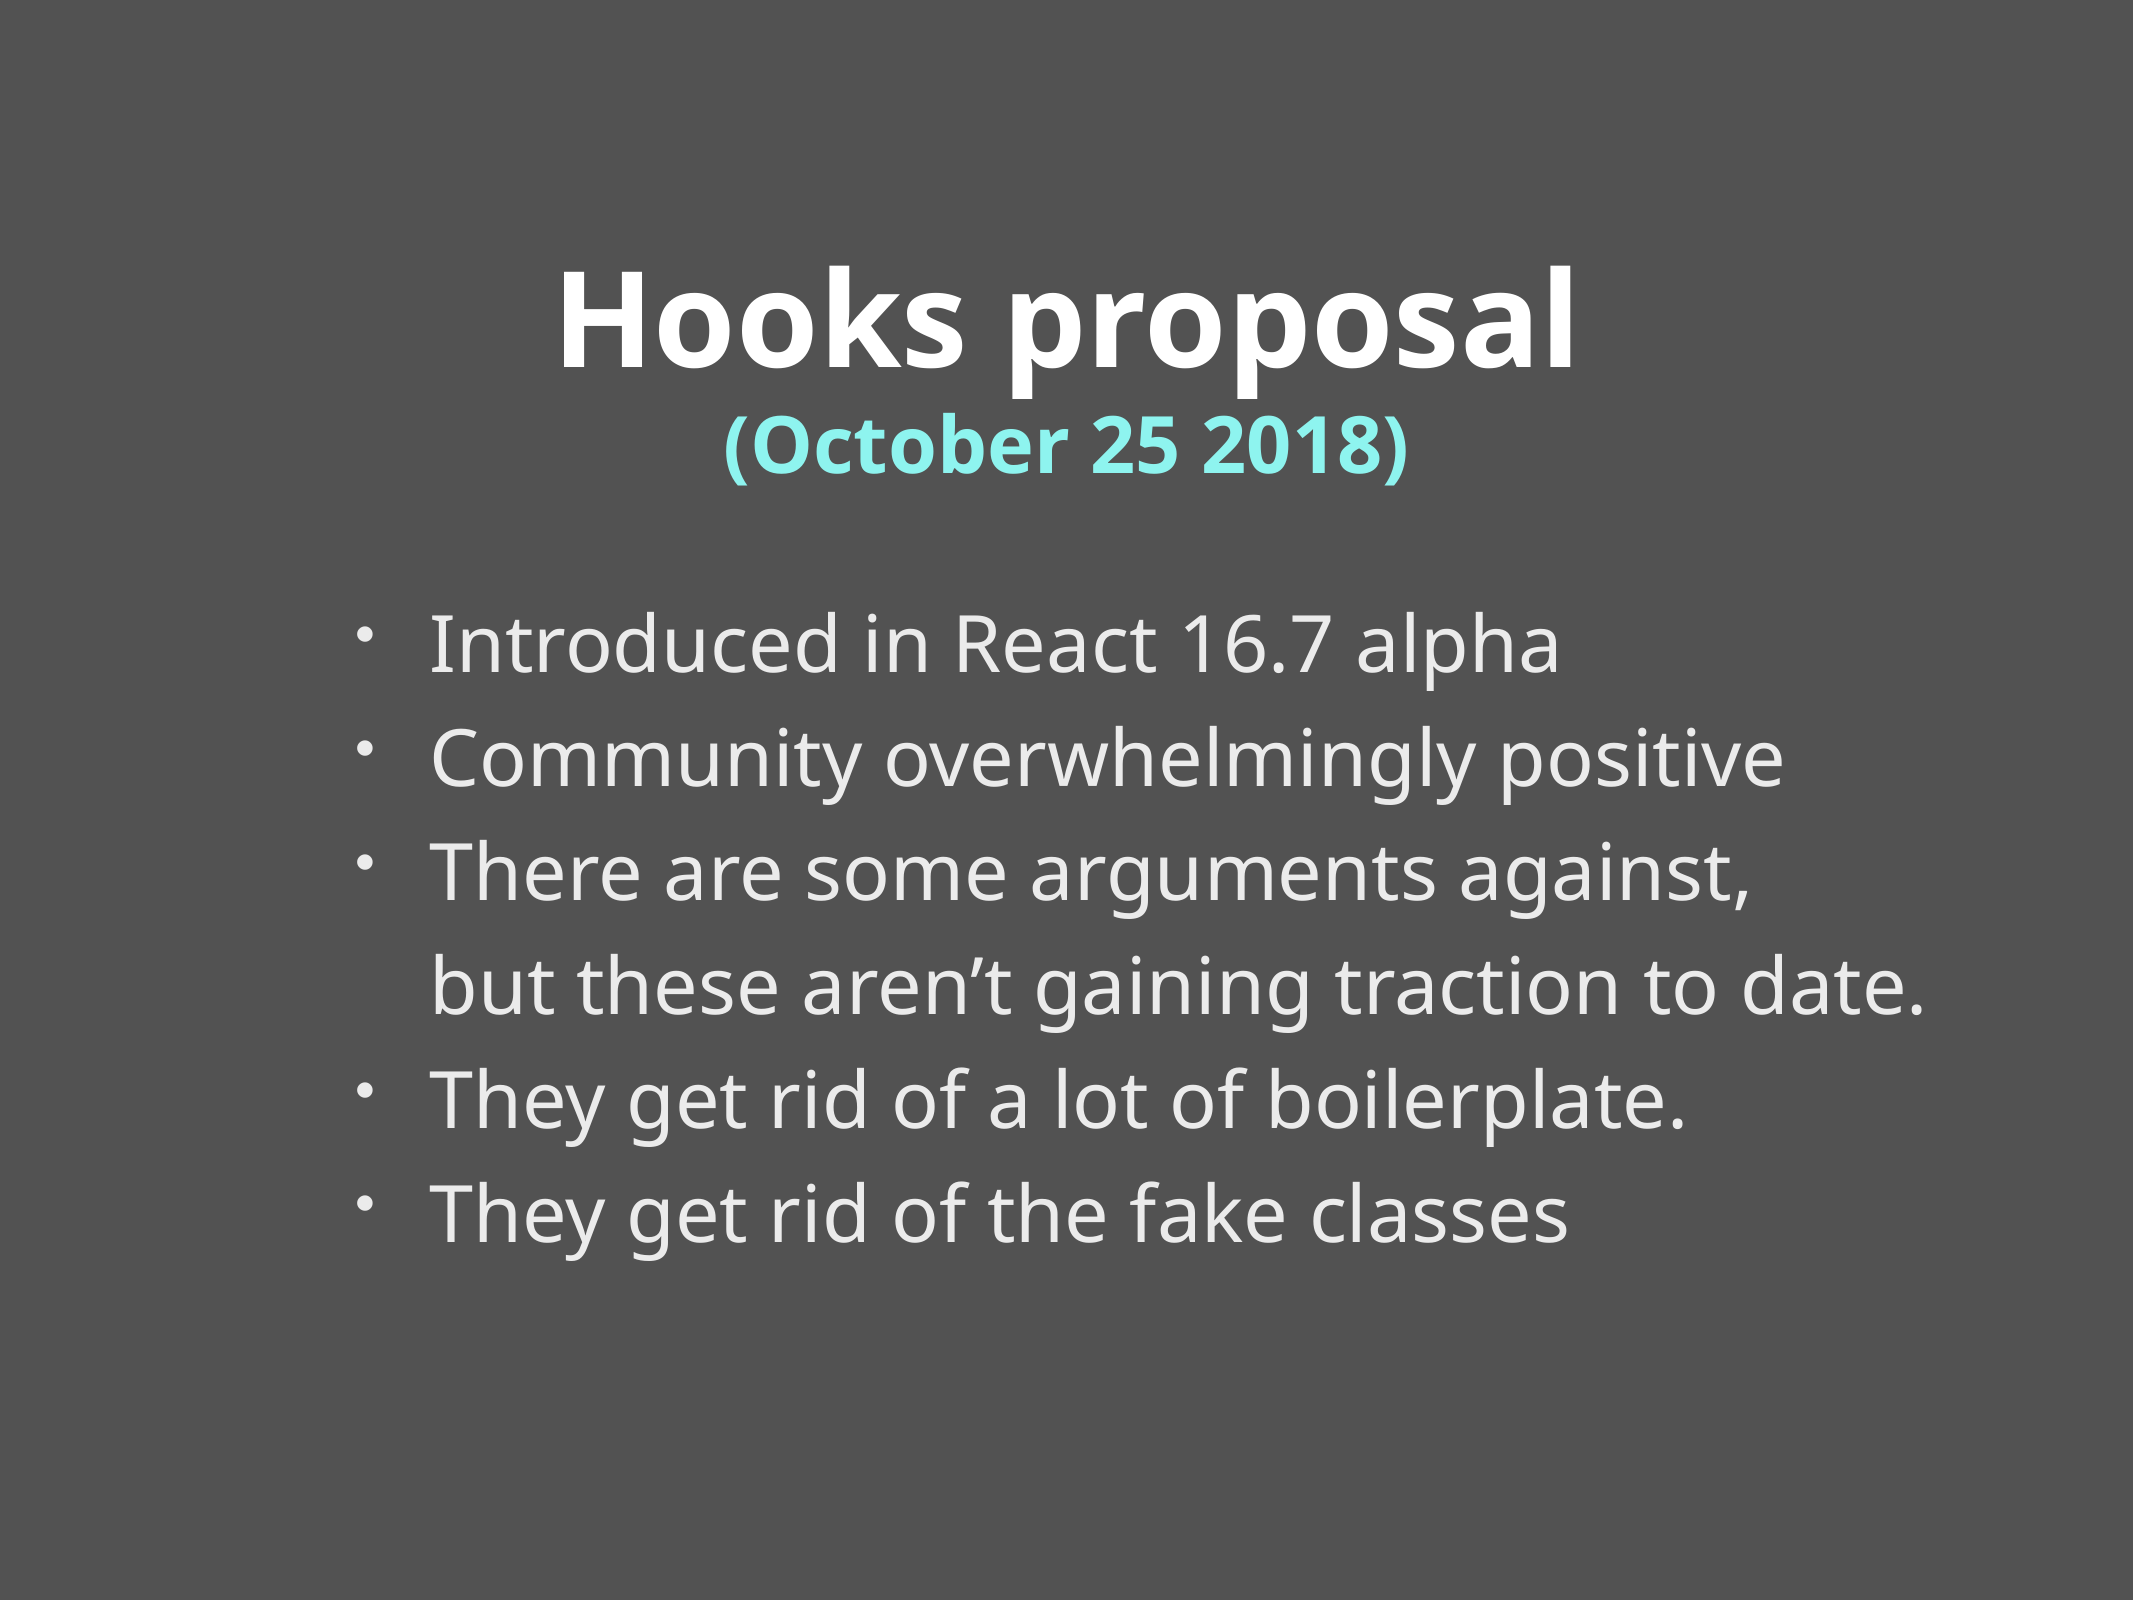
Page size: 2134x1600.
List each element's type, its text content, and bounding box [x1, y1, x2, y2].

title Hooks proposal (October 25 2018) [124, 80, 2009, 499]
text_box Introduced in React 16.7 alpha Community overwhelmingly positive There are some arguments against, but these aren’t gaining traction to date. They get rid of a lot of boilerplate. They get rid of the fake classes [346, 566, 1937, 1267]
